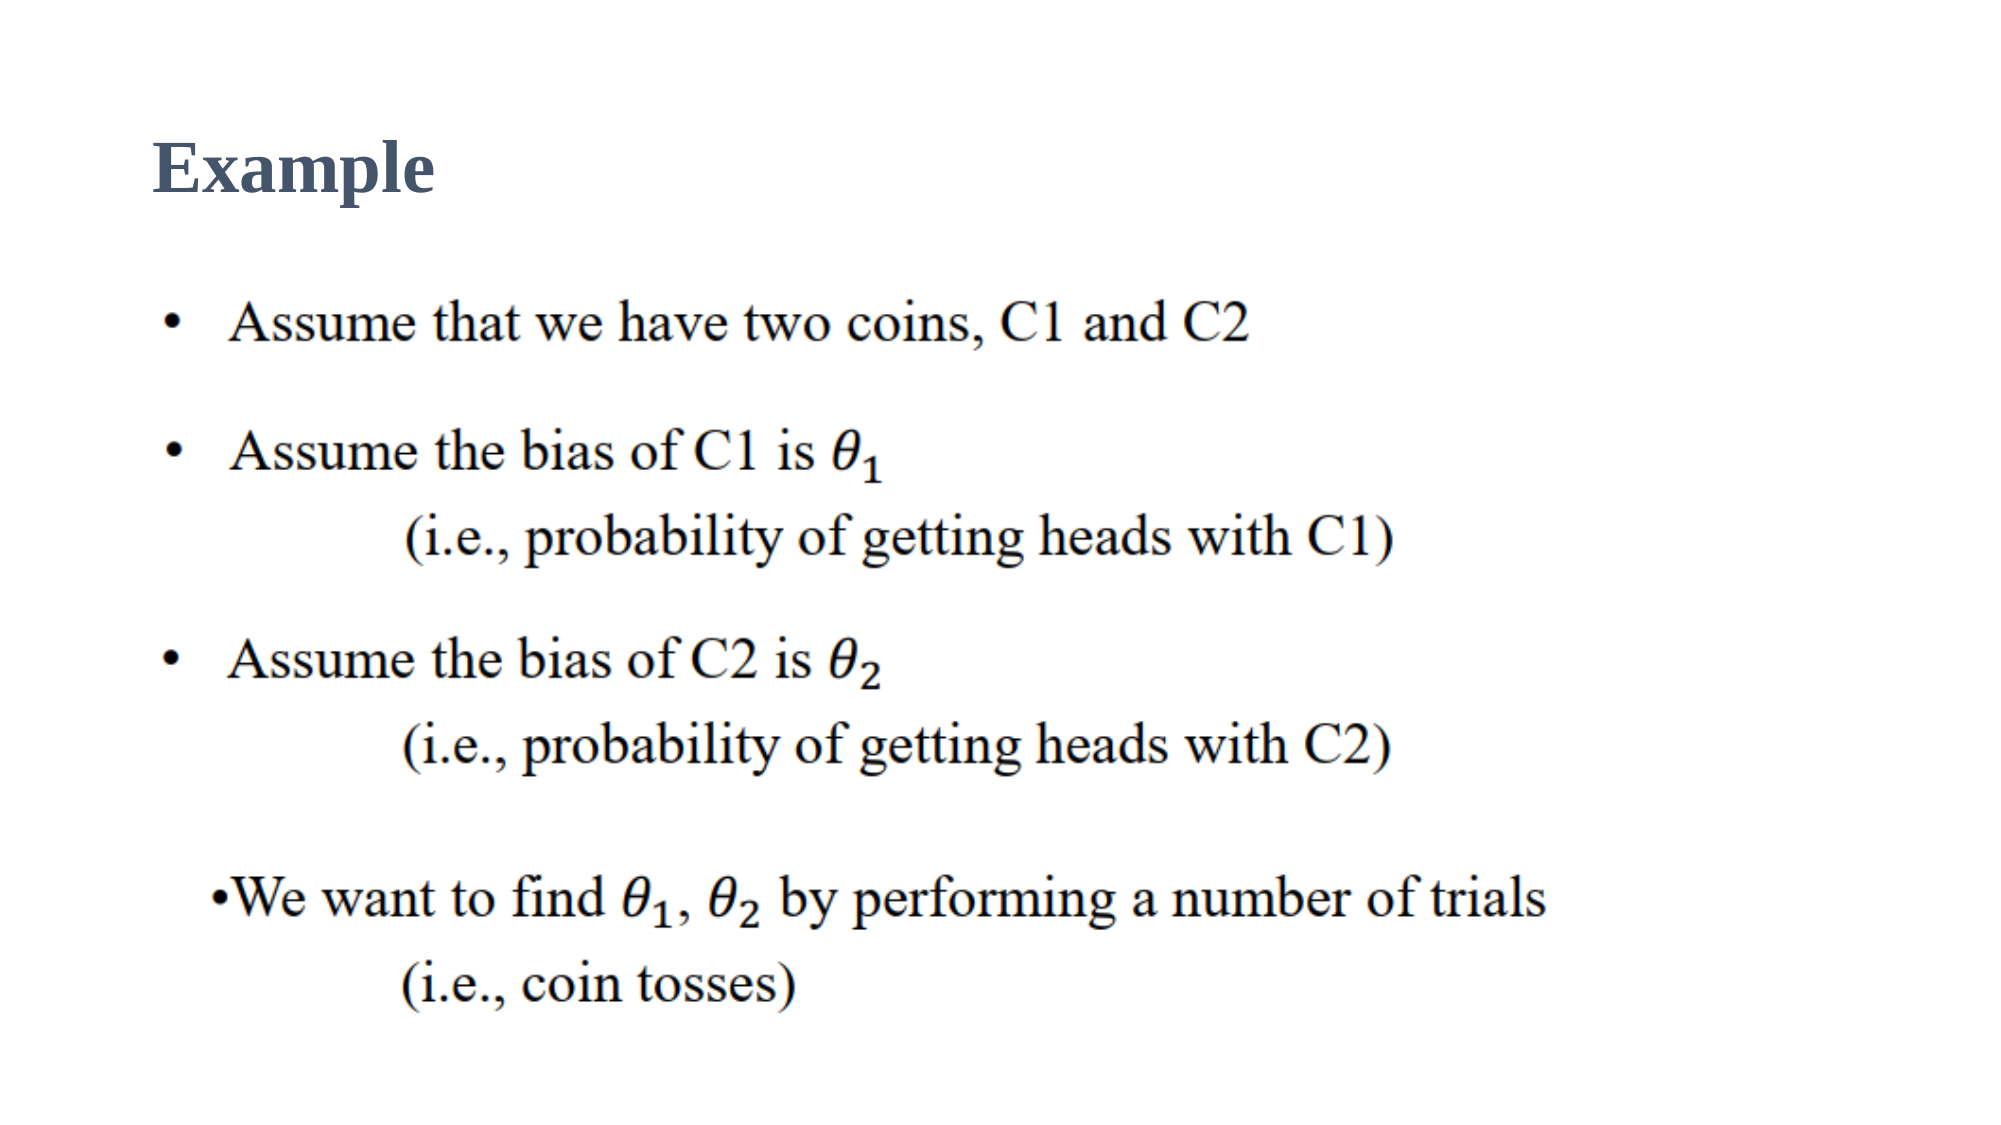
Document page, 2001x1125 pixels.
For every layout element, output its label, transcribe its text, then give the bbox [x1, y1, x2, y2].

title Example [137, 59, 1863, 278]
picture [154, 277, 1565, 1019]
